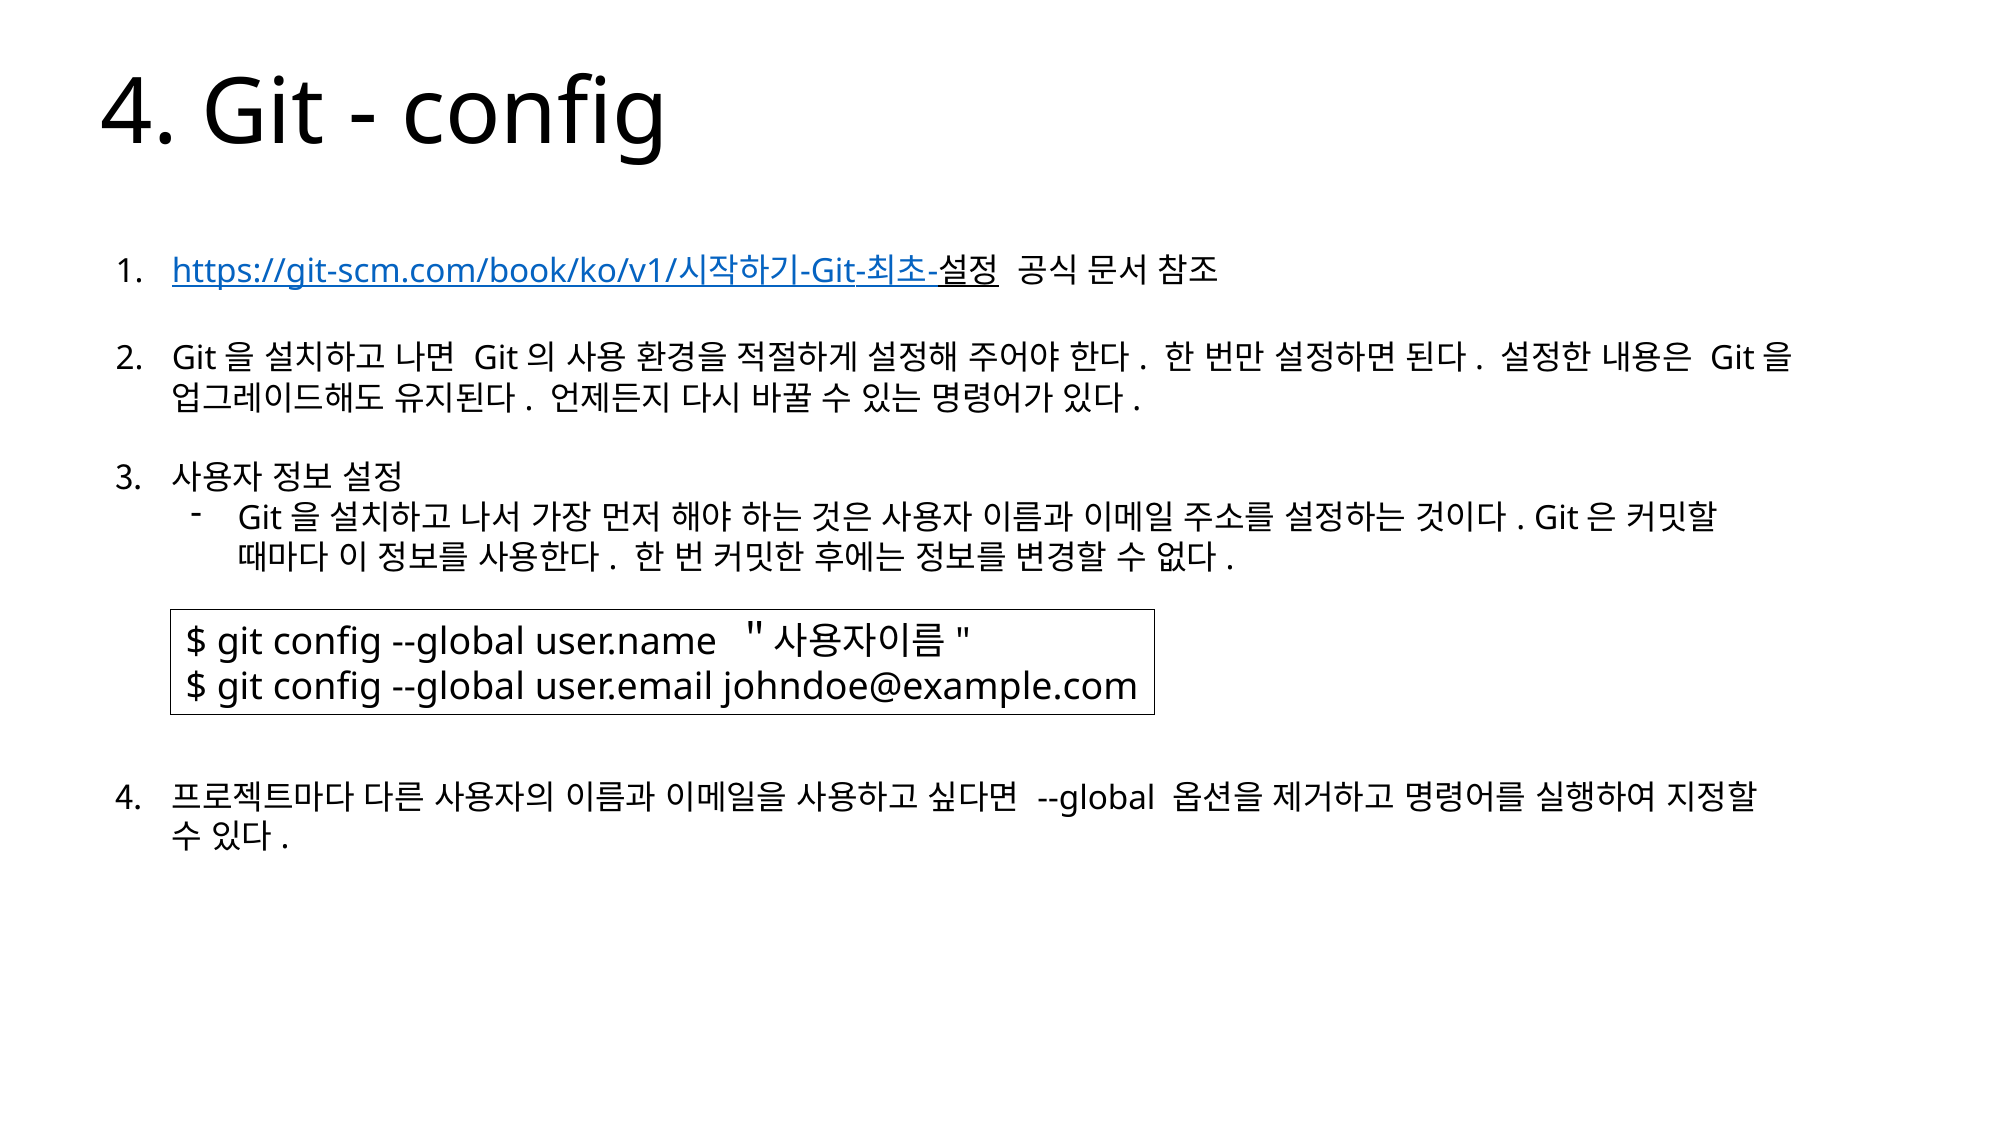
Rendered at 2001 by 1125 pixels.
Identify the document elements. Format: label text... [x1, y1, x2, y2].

text_box $ git config --global user.name ＂사용자이름" $ git config --global user.email johndoe@example.com [170, 609, 1155, 715]
text_box https://git-scm.com/book/ko/v1/시작하기-Git-최초-설정 공식 문서 참조 Git을 설치하고 나면 Git의 사용 환경을 적절하게 설정해 주어야 한다. 한 번만 설정하면 된다. 설정한 내용은 Git을 업그레이드해도 유지된다. 언제든지 다시 바꿀 수 있는 명령어가 있다. 사용자 정보 설정 Git을 설치하고 나서 가장 먼저 해야 하는 것은 사용자 이름과 이메일 주소를 설정하는 것이다. Git은 커밋할 때마다 이 정보를 사용한다. 한 번 커밋한 후에는 정보를 변경할 수 없다. 프로젝트마다 다른 사용자의 이름과 이메일을 사용하고 싶다면 --global 옵션을 제거하고 명령어를 실행하여 지정할 수 있다. [100, 241, 1811, 903]
title 4. Git - config [85, 4, 1811, 223]
